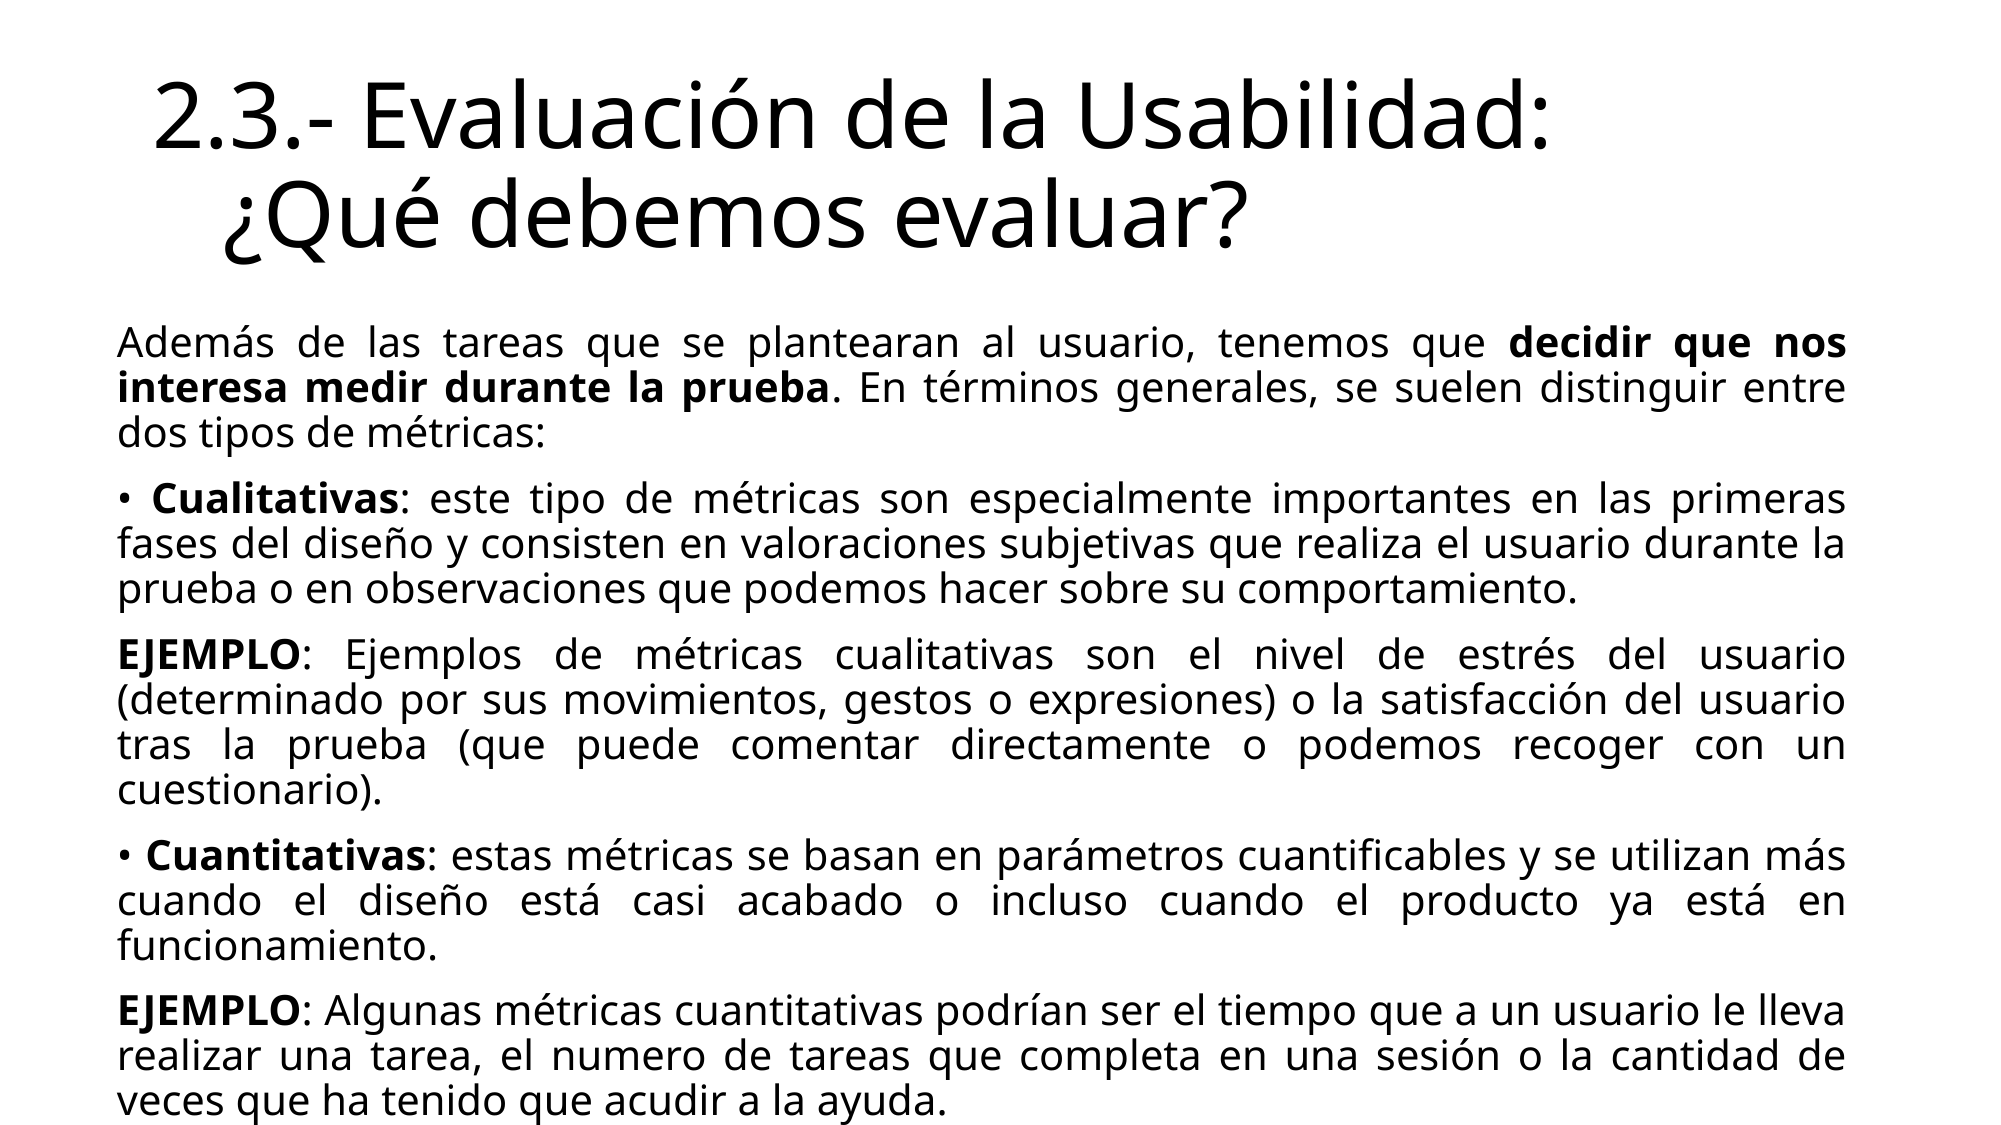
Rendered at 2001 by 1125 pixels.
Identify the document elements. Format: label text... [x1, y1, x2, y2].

list Además de las tareas que se plantearan al usuario, tenemos que decidir que nos interesa medir durante la prueba. En términos generales, se suelen distinguir entre dos tipos de métricas: • Cualitativas: este tipo de métricas son especialmente importantes en las primeras fases del diseño y consisten en valoraciones subjetivas que realiza el usuario durante la prueba o en observaciones que podemos hacer sobre su comportamiento. EJEMPLO: Ejemplos de métricas cualitativas son el nivel de estrés del usuario (determinado por sus movimientos, gestos o expresiones) o la satisfacción del usuario tras la prueba (que puede comentar directamente o podemos recoger con un cuestionario). • Cuantitativas: estas métricas se basan en parámetros cuantificables y se utilizan más cuando el diseño está casi acabado o incluso cuando el producto ya está en funcionamiento. EJEMPLO: Algunas métricas cuantitativas podrían ser el tiempo que a un usuario le lleva realizar una tarea, el numero de tareas que completa en una sesión o la cantidad de veces que ha tenido que acudir a la ayuda. [101, 313, 1863, 1046]
title 2.3.- Evaluación de la Usabilidad: ¿Qué debemos evaluar? [137, 59, 1863, 278]
